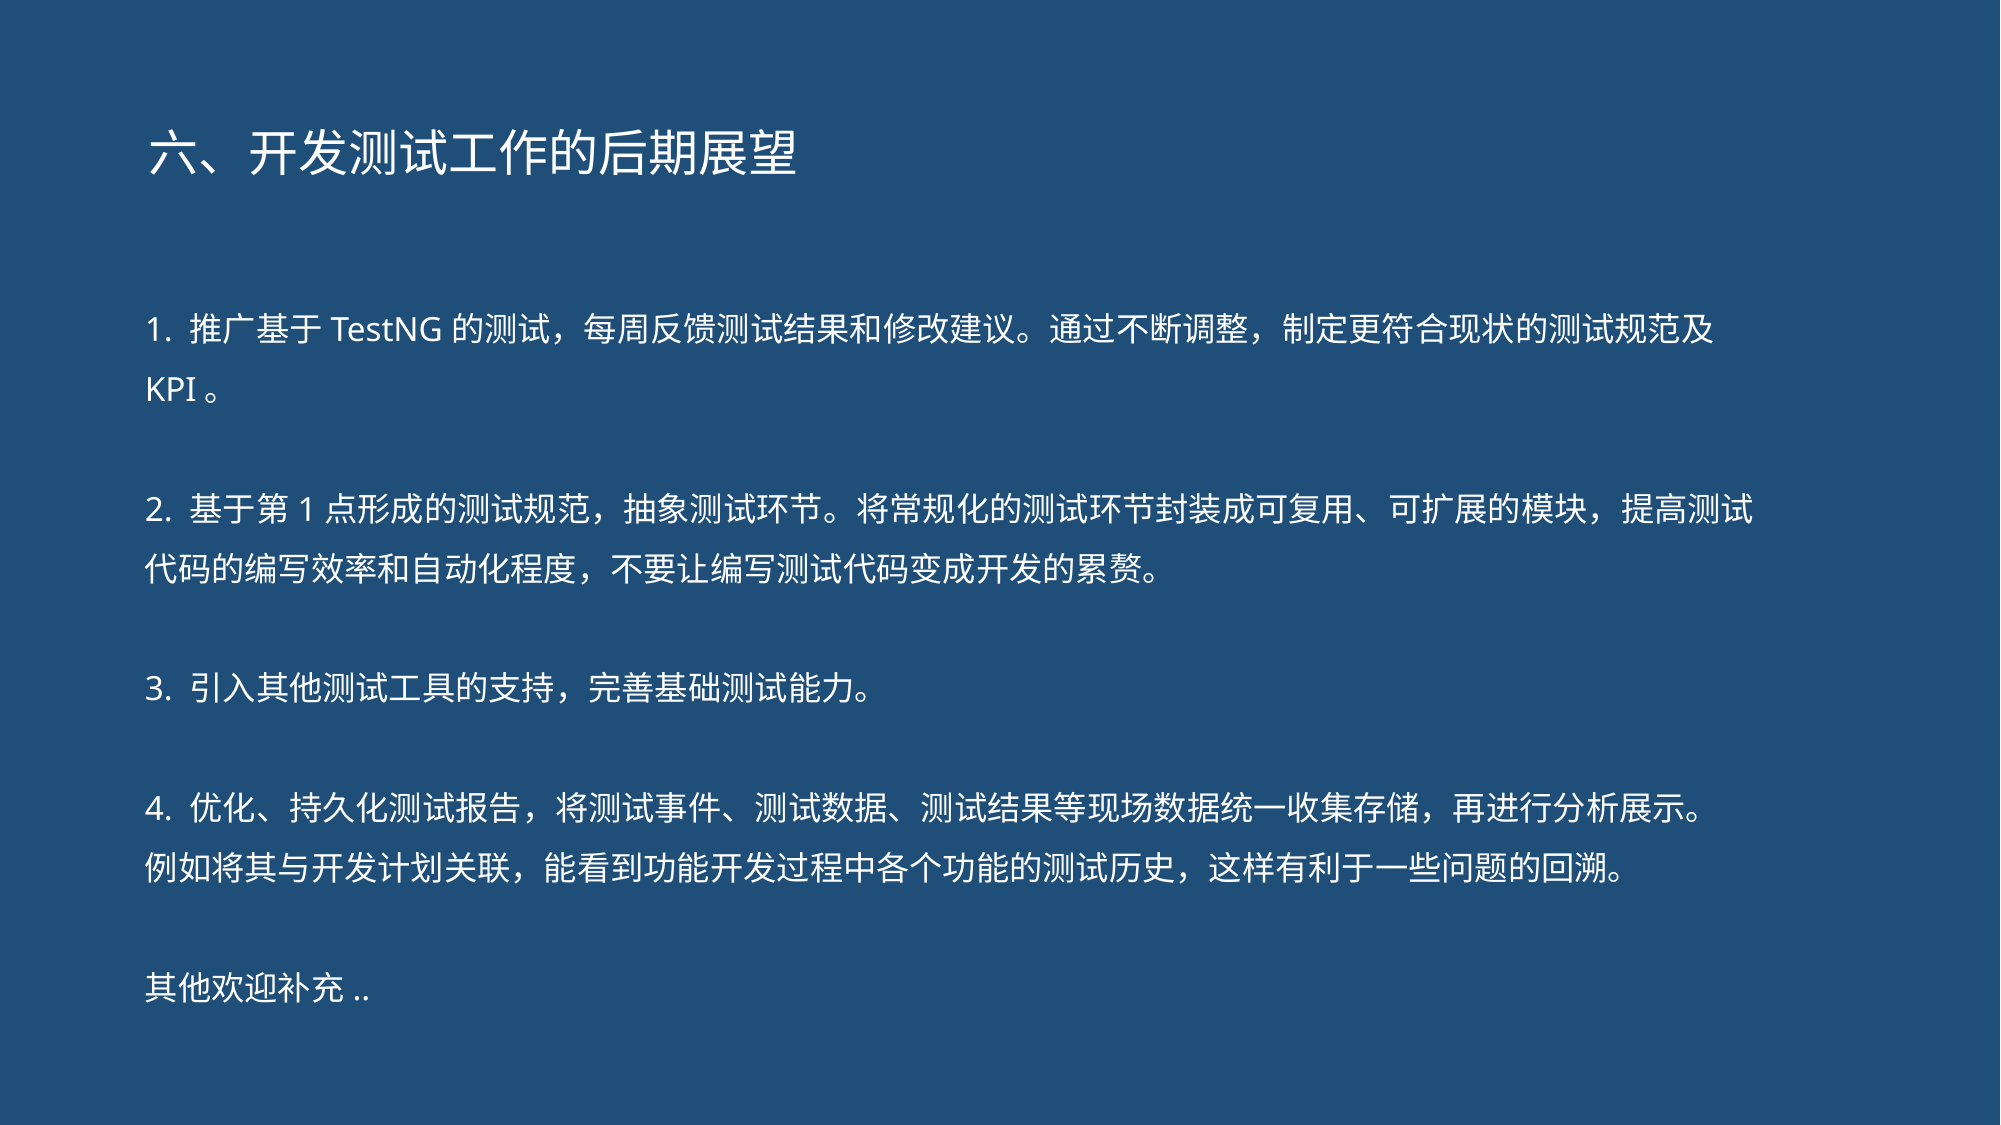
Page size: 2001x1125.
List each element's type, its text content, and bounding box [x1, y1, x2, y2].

text_box 六、开发测试工作的后期展望 [133, 113, 814, 189]
text_box 1. 推广基于TestNG的测试，每周反馈测试结果和修改建议。通过不断调整，制定更符合现状的测试规范及KPI。 2. 基于第1点形成的测试规范，抽象测试环节。将常规化的测试环节封装成可复用、可扩展的模块，提高测试 代码的编写效率和自动化程度，不要让编写测试代码变成开发的累赘。 3. 引入其他测试工具的支持，完善基础测试能力。 4. 优化、持久化测试报告，将测试事件、测试数据、测试结果等现场数据统一收集存储，再进行分析展示。 例如将其与开发计划关联，能看到功能开发过程中各个功能的测试历史，这样有利于一些问题的回溯。 其他欢迎补充.. [130, 280, 1828, 1015]
